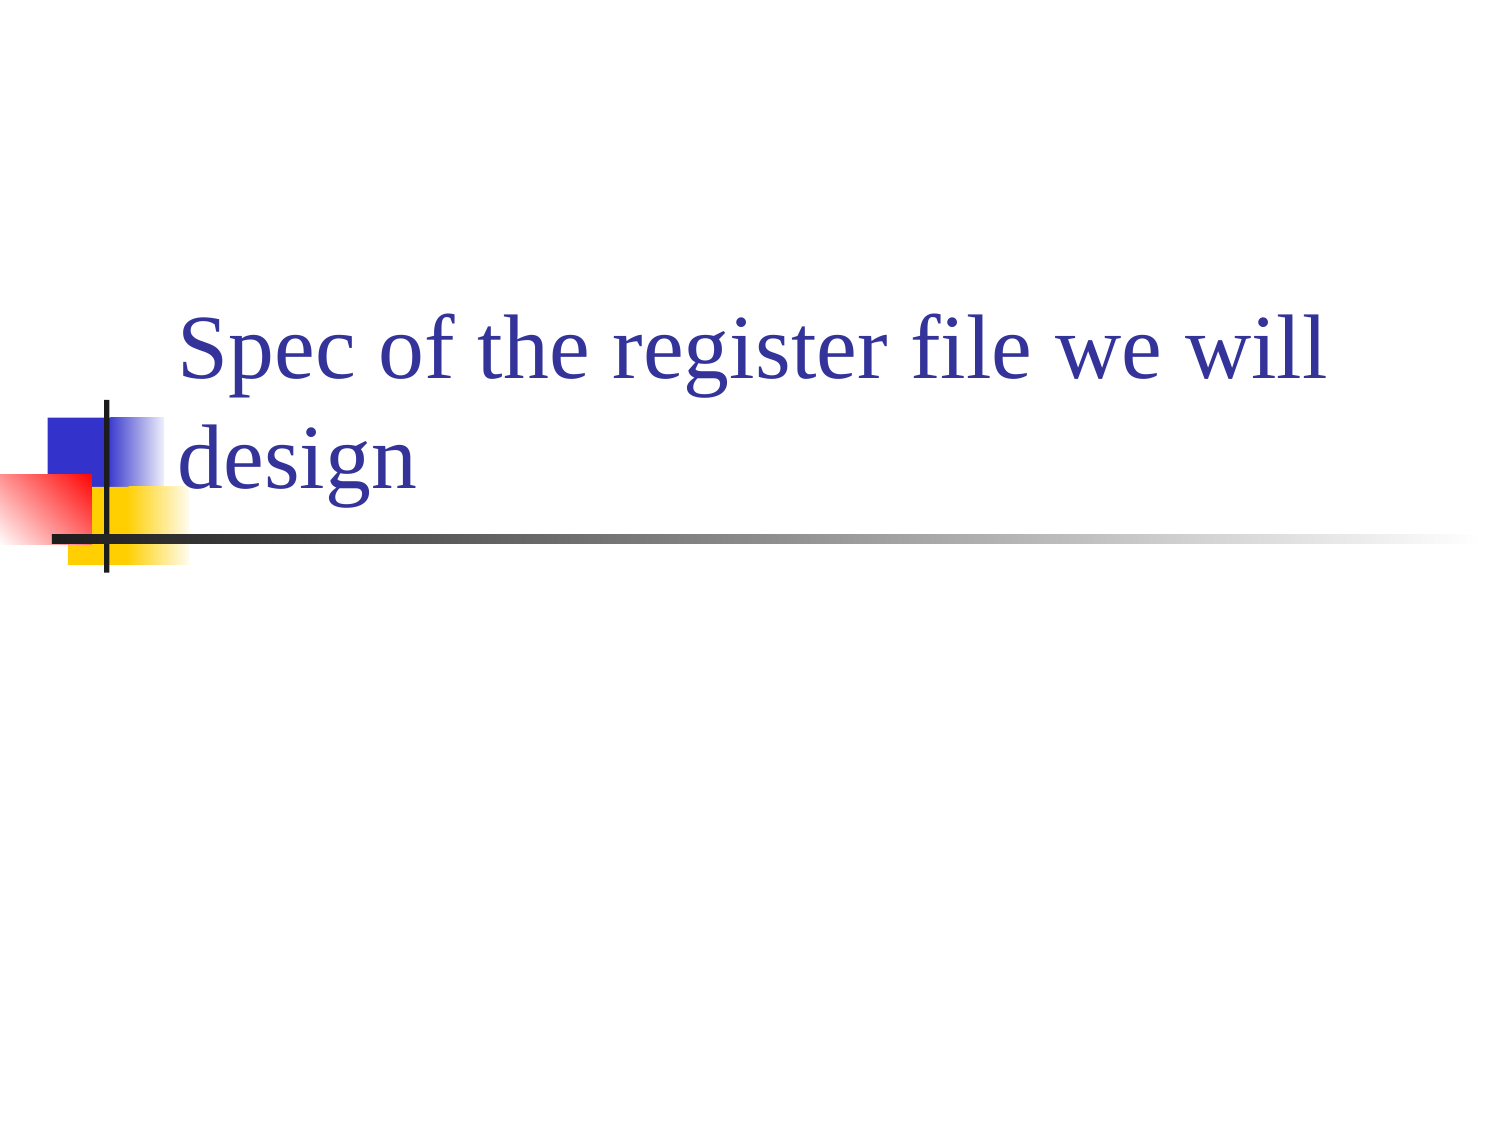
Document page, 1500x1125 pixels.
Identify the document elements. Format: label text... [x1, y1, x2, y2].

title Spec of the register file we will design [162, 275, 1438, 515]
